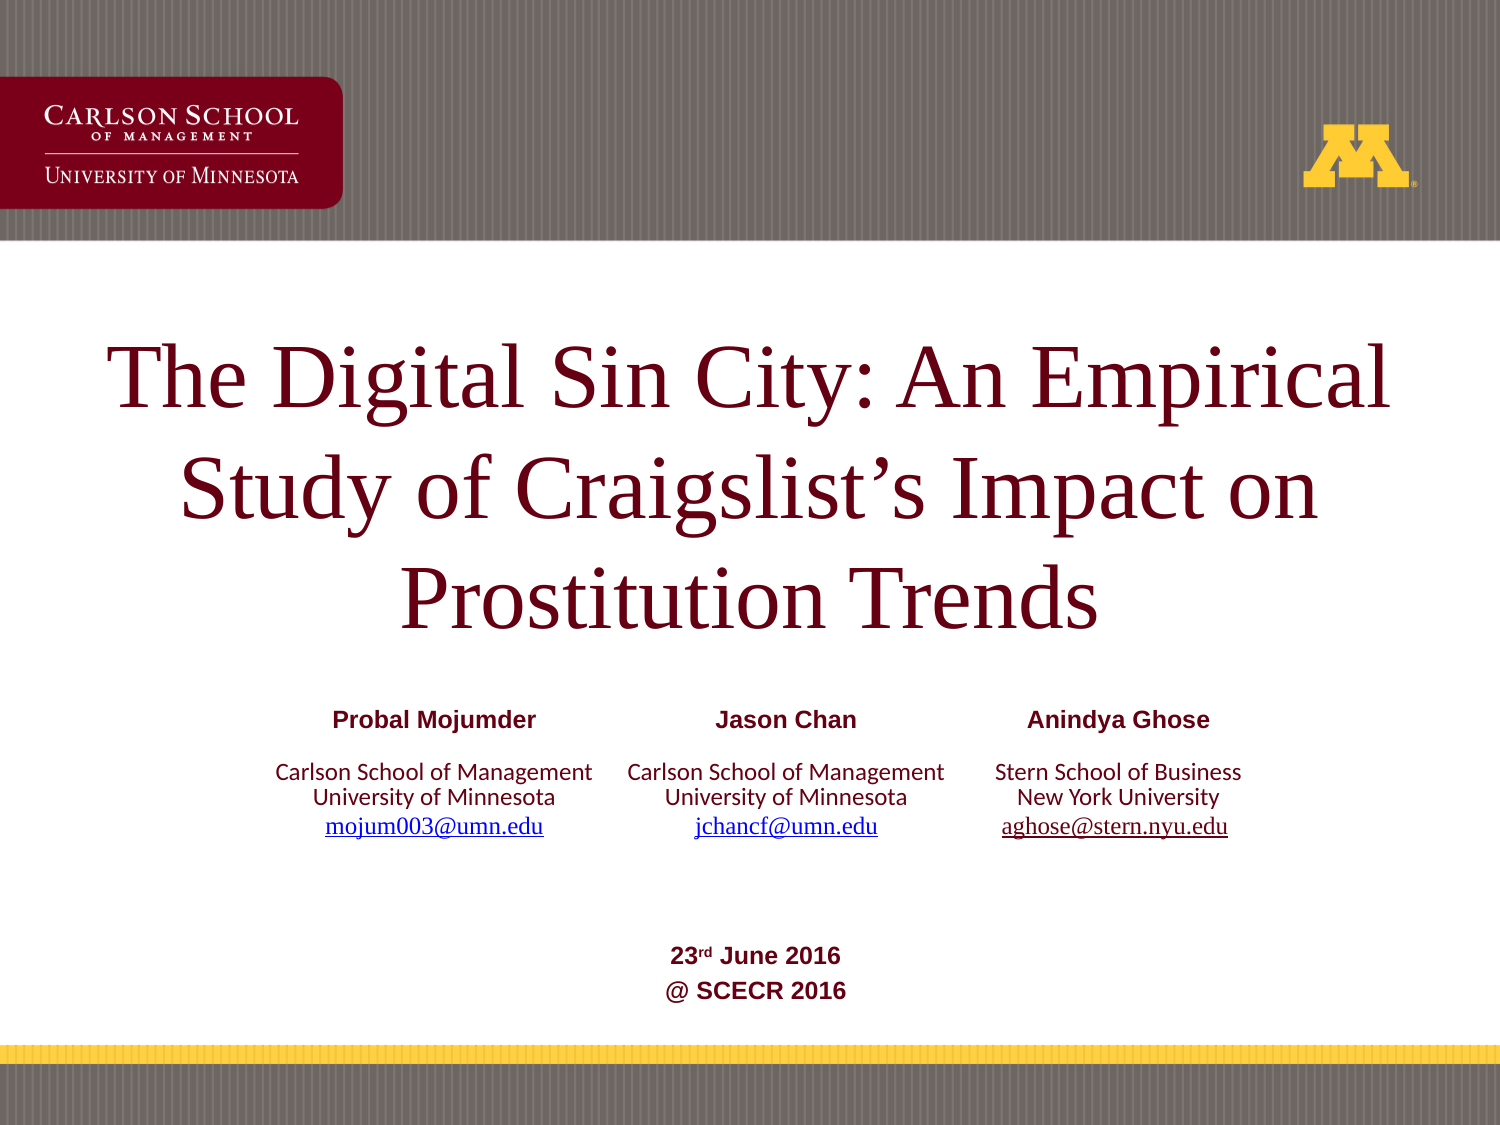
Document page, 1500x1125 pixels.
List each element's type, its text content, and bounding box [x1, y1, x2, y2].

table_header Jason Chan Carlson School of Management University of Minnesota jchancf@umn.edu [611, 698, 962, 848]
subtitle 23rd June 2016 @ SCECR 2016 [632, 932, 879, 1019]
table_header Probal Mojumder Carlson School of Management University of Minnesota mojum003@umn.edu [258, 698, 611, 848]
table_header Anindya Ghose Stern School of Business New York University aghose@stern.nyu.edu [962, 698, 1276, 848]
title The Digital Sin City: An Empirical Study of Craigslist’s Impact on Prostitution Trends [62, 308, 1439, 672]
picture [0, 0, 1500, 1125]
